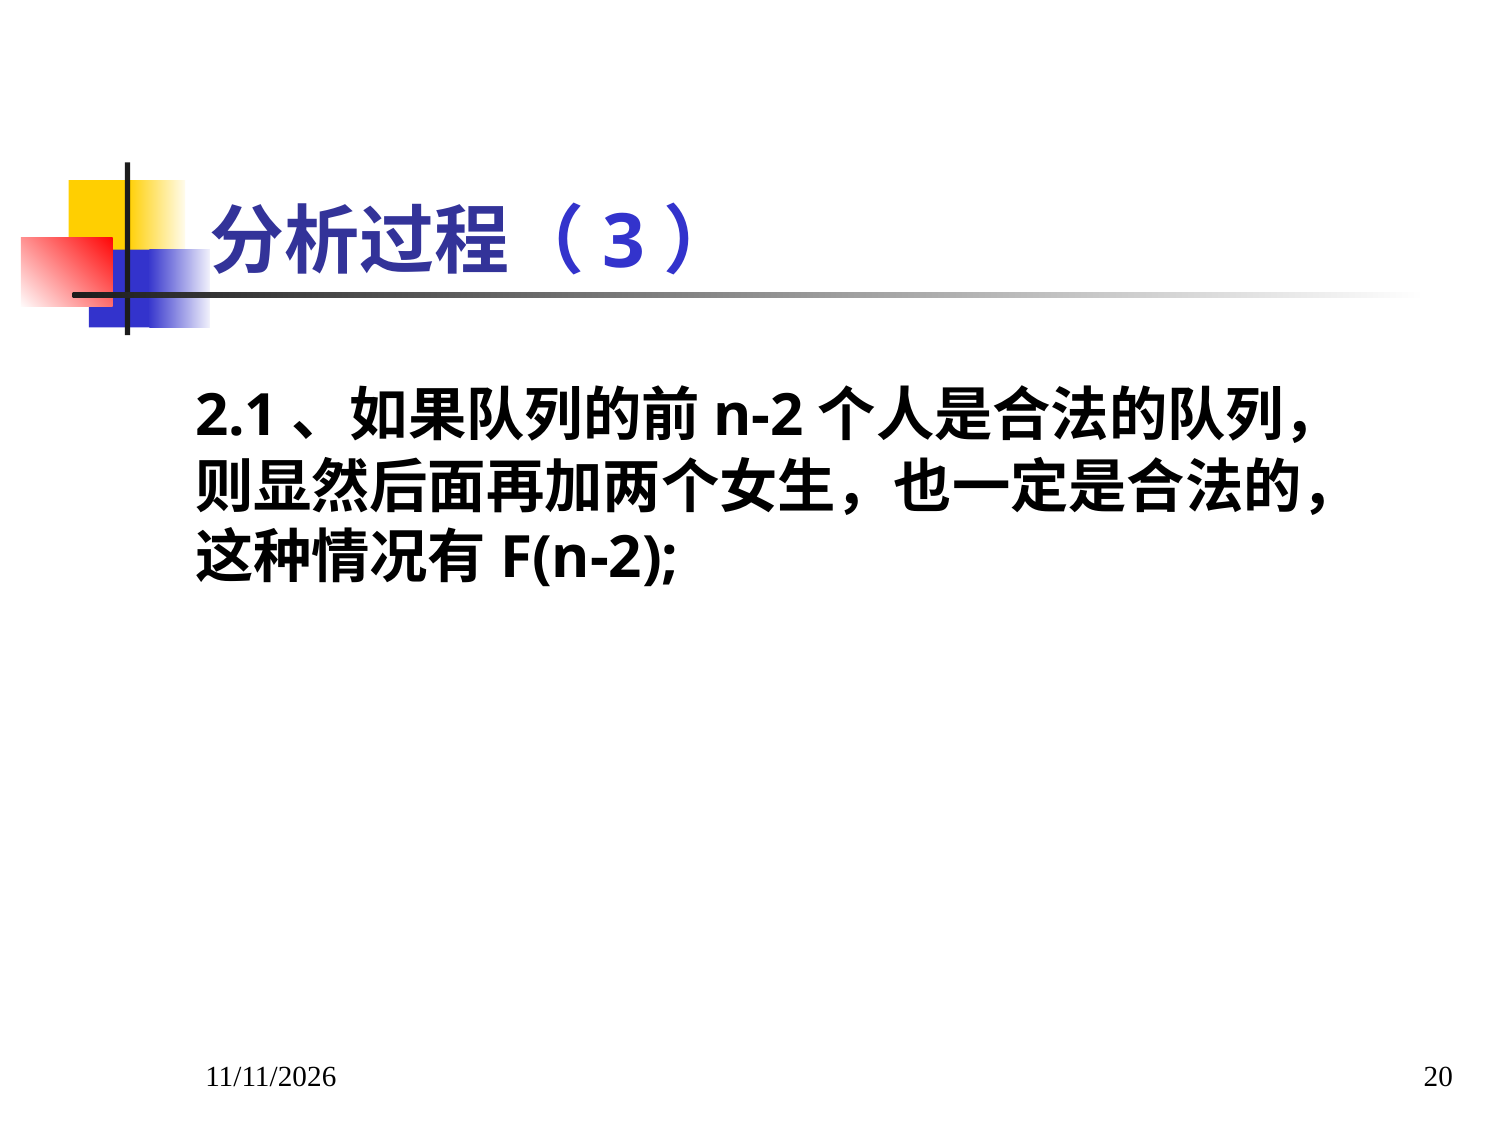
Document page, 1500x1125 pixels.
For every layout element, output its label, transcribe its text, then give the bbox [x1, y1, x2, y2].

slide_number 20 [1154, 1023, 1468, 1100]
title 分析过程（3） [194, 172, 1324, 292]
list 2.1、如果队列的前n-2个人是合法的队列，则显然后面再加两个女生，也一定是合法的，这种情况有F(n-2); [123, 361, 1365, 723]
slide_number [190, 1023, 504, 1100]
